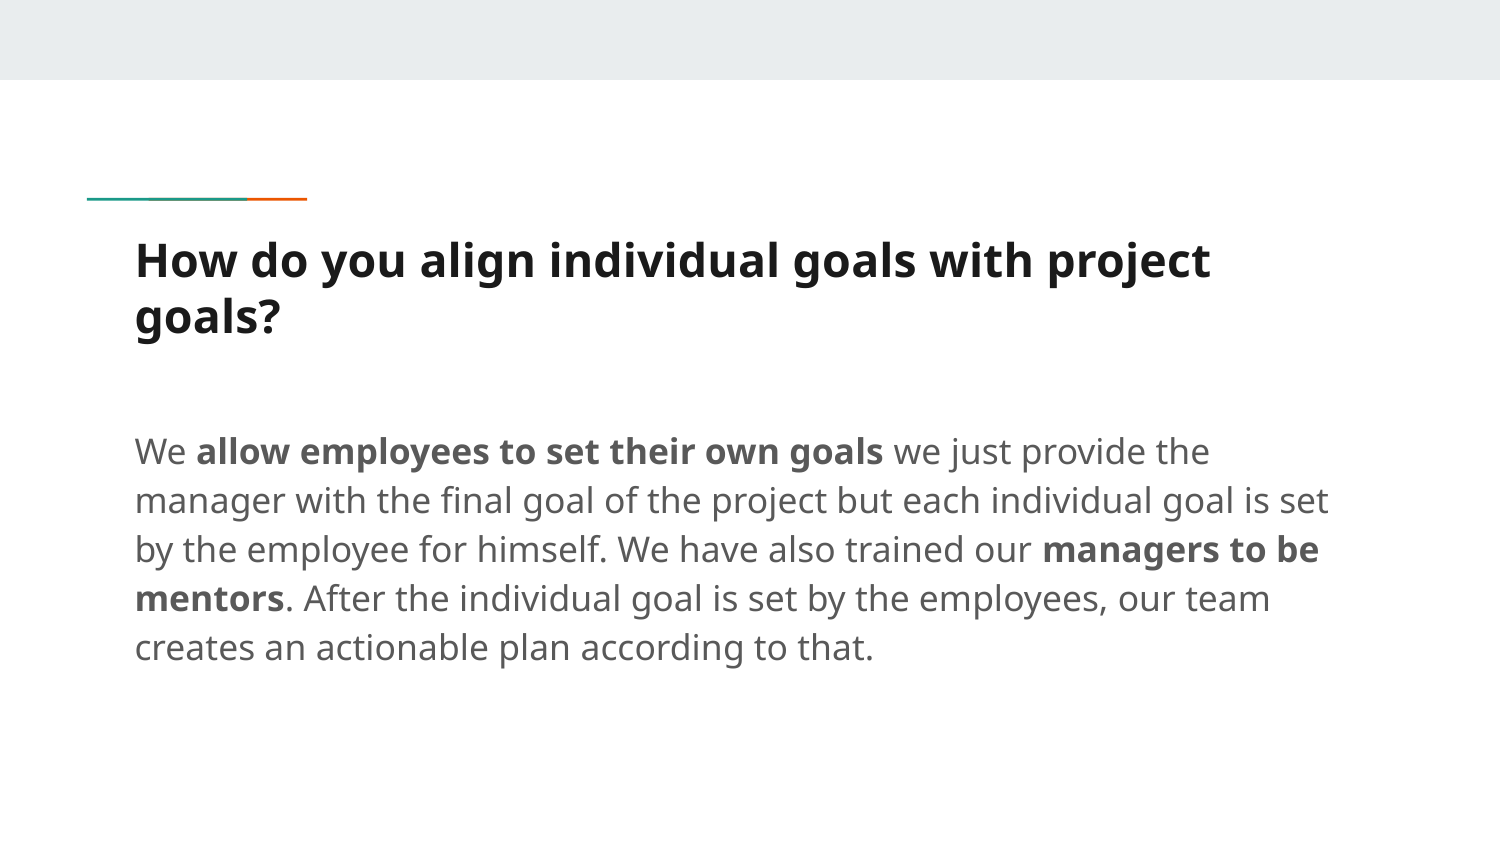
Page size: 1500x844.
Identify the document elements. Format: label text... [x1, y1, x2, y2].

list We allow employees to set their own goals we just provide the manager with the final goal of the project but each individual goal is set by the employee for himself. We have also trained our managers to be mentors. After the individual goal is set by the employees, our team creates an actionable plan according to that. [119, 407, 1381, 712]
title How do you align individual goals with project goals? [119, 216, 1381, 360]
